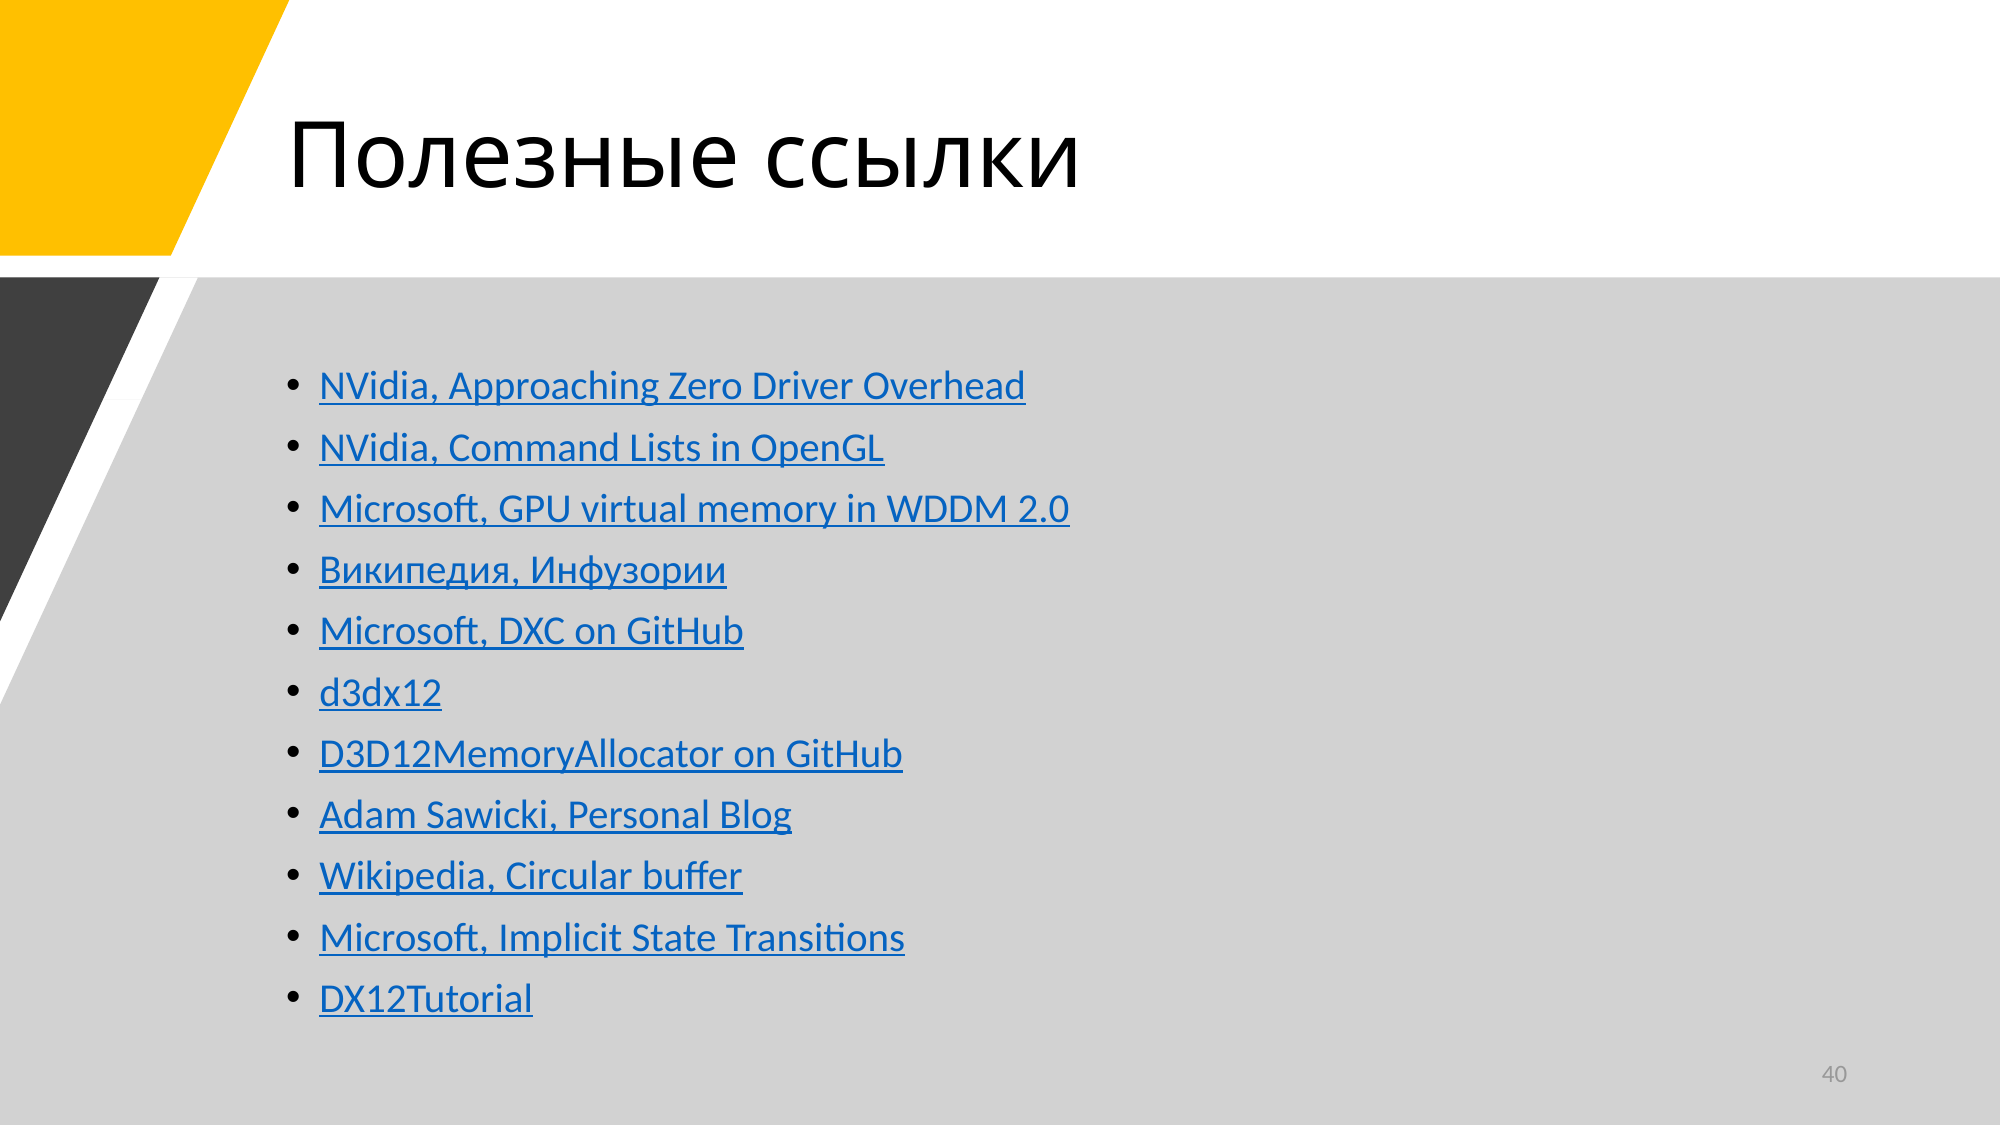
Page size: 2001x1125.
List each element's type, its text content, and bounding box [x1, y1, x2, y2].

text_box [0, 0, 291, 257]
slide_number 40 [1412, 1042, 1863, 1103]
list NVidia, Approaching Zero Driver Overhead NVidia, Command Lists in OpenGL Microsoft, GPU virtual memory in WDDM 2.0 Википедия, Инфузории Microsoft, DXC on GitHub d3dx12 D3D12MemoryAllocator on GitHub Adam Sawicki, Personal Blog Wikipedia, Circular buffer Microsoft, Implicit State Transitions DX12Tutorial [271, 356, 1808, 1035]
text_box [0, 276, 2000, 1125]
title Полезные ссылки [271, 60, 1808, 255]
text_box [0, 276, 162, 622]
